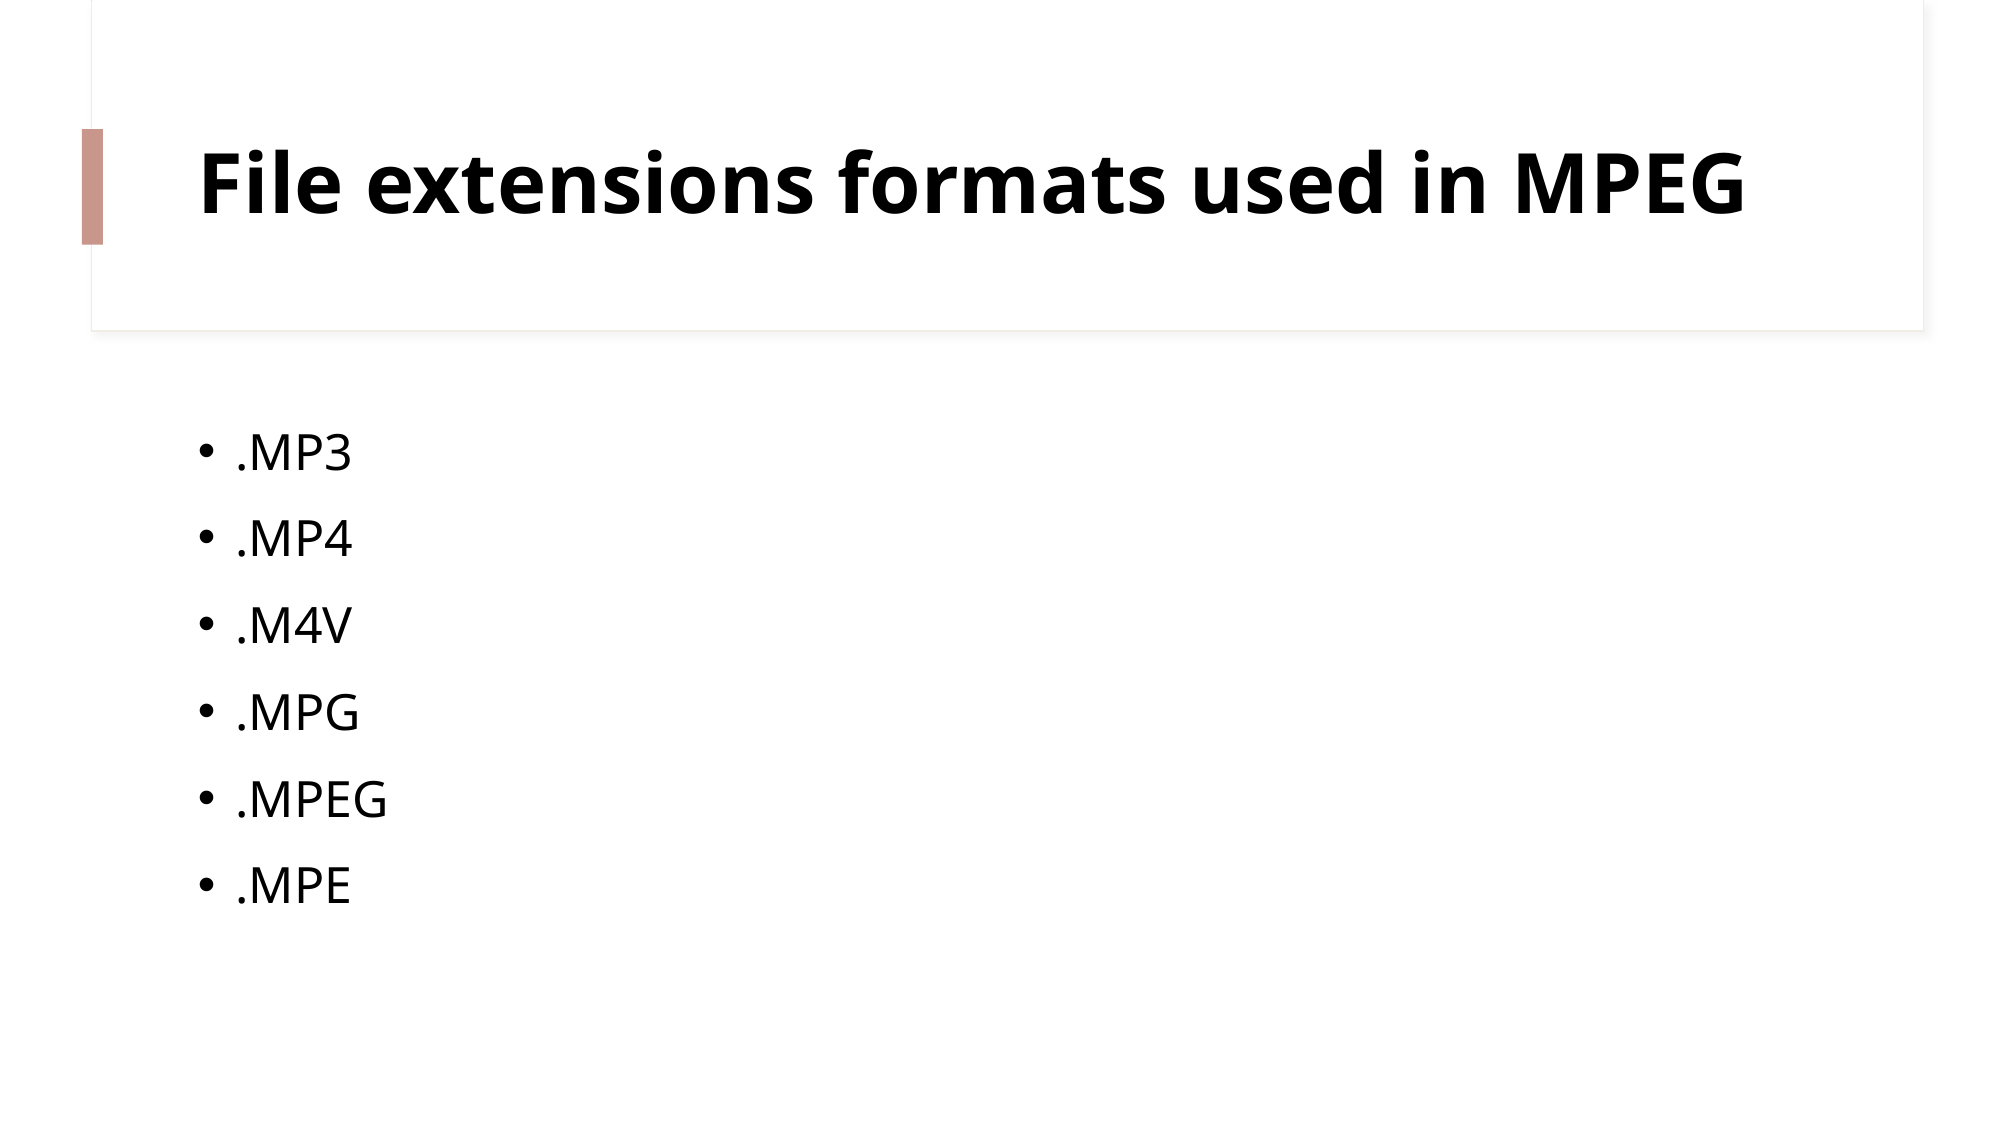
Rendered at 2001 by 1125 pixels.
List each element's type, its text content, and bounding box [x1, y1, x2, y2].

title File extensions formats used in MPEG [183, 90, 1851, 284]
list .MP3 .MP4 .M4V .MPG .MPEG .MPE [183, 406, 1851, 1013]
